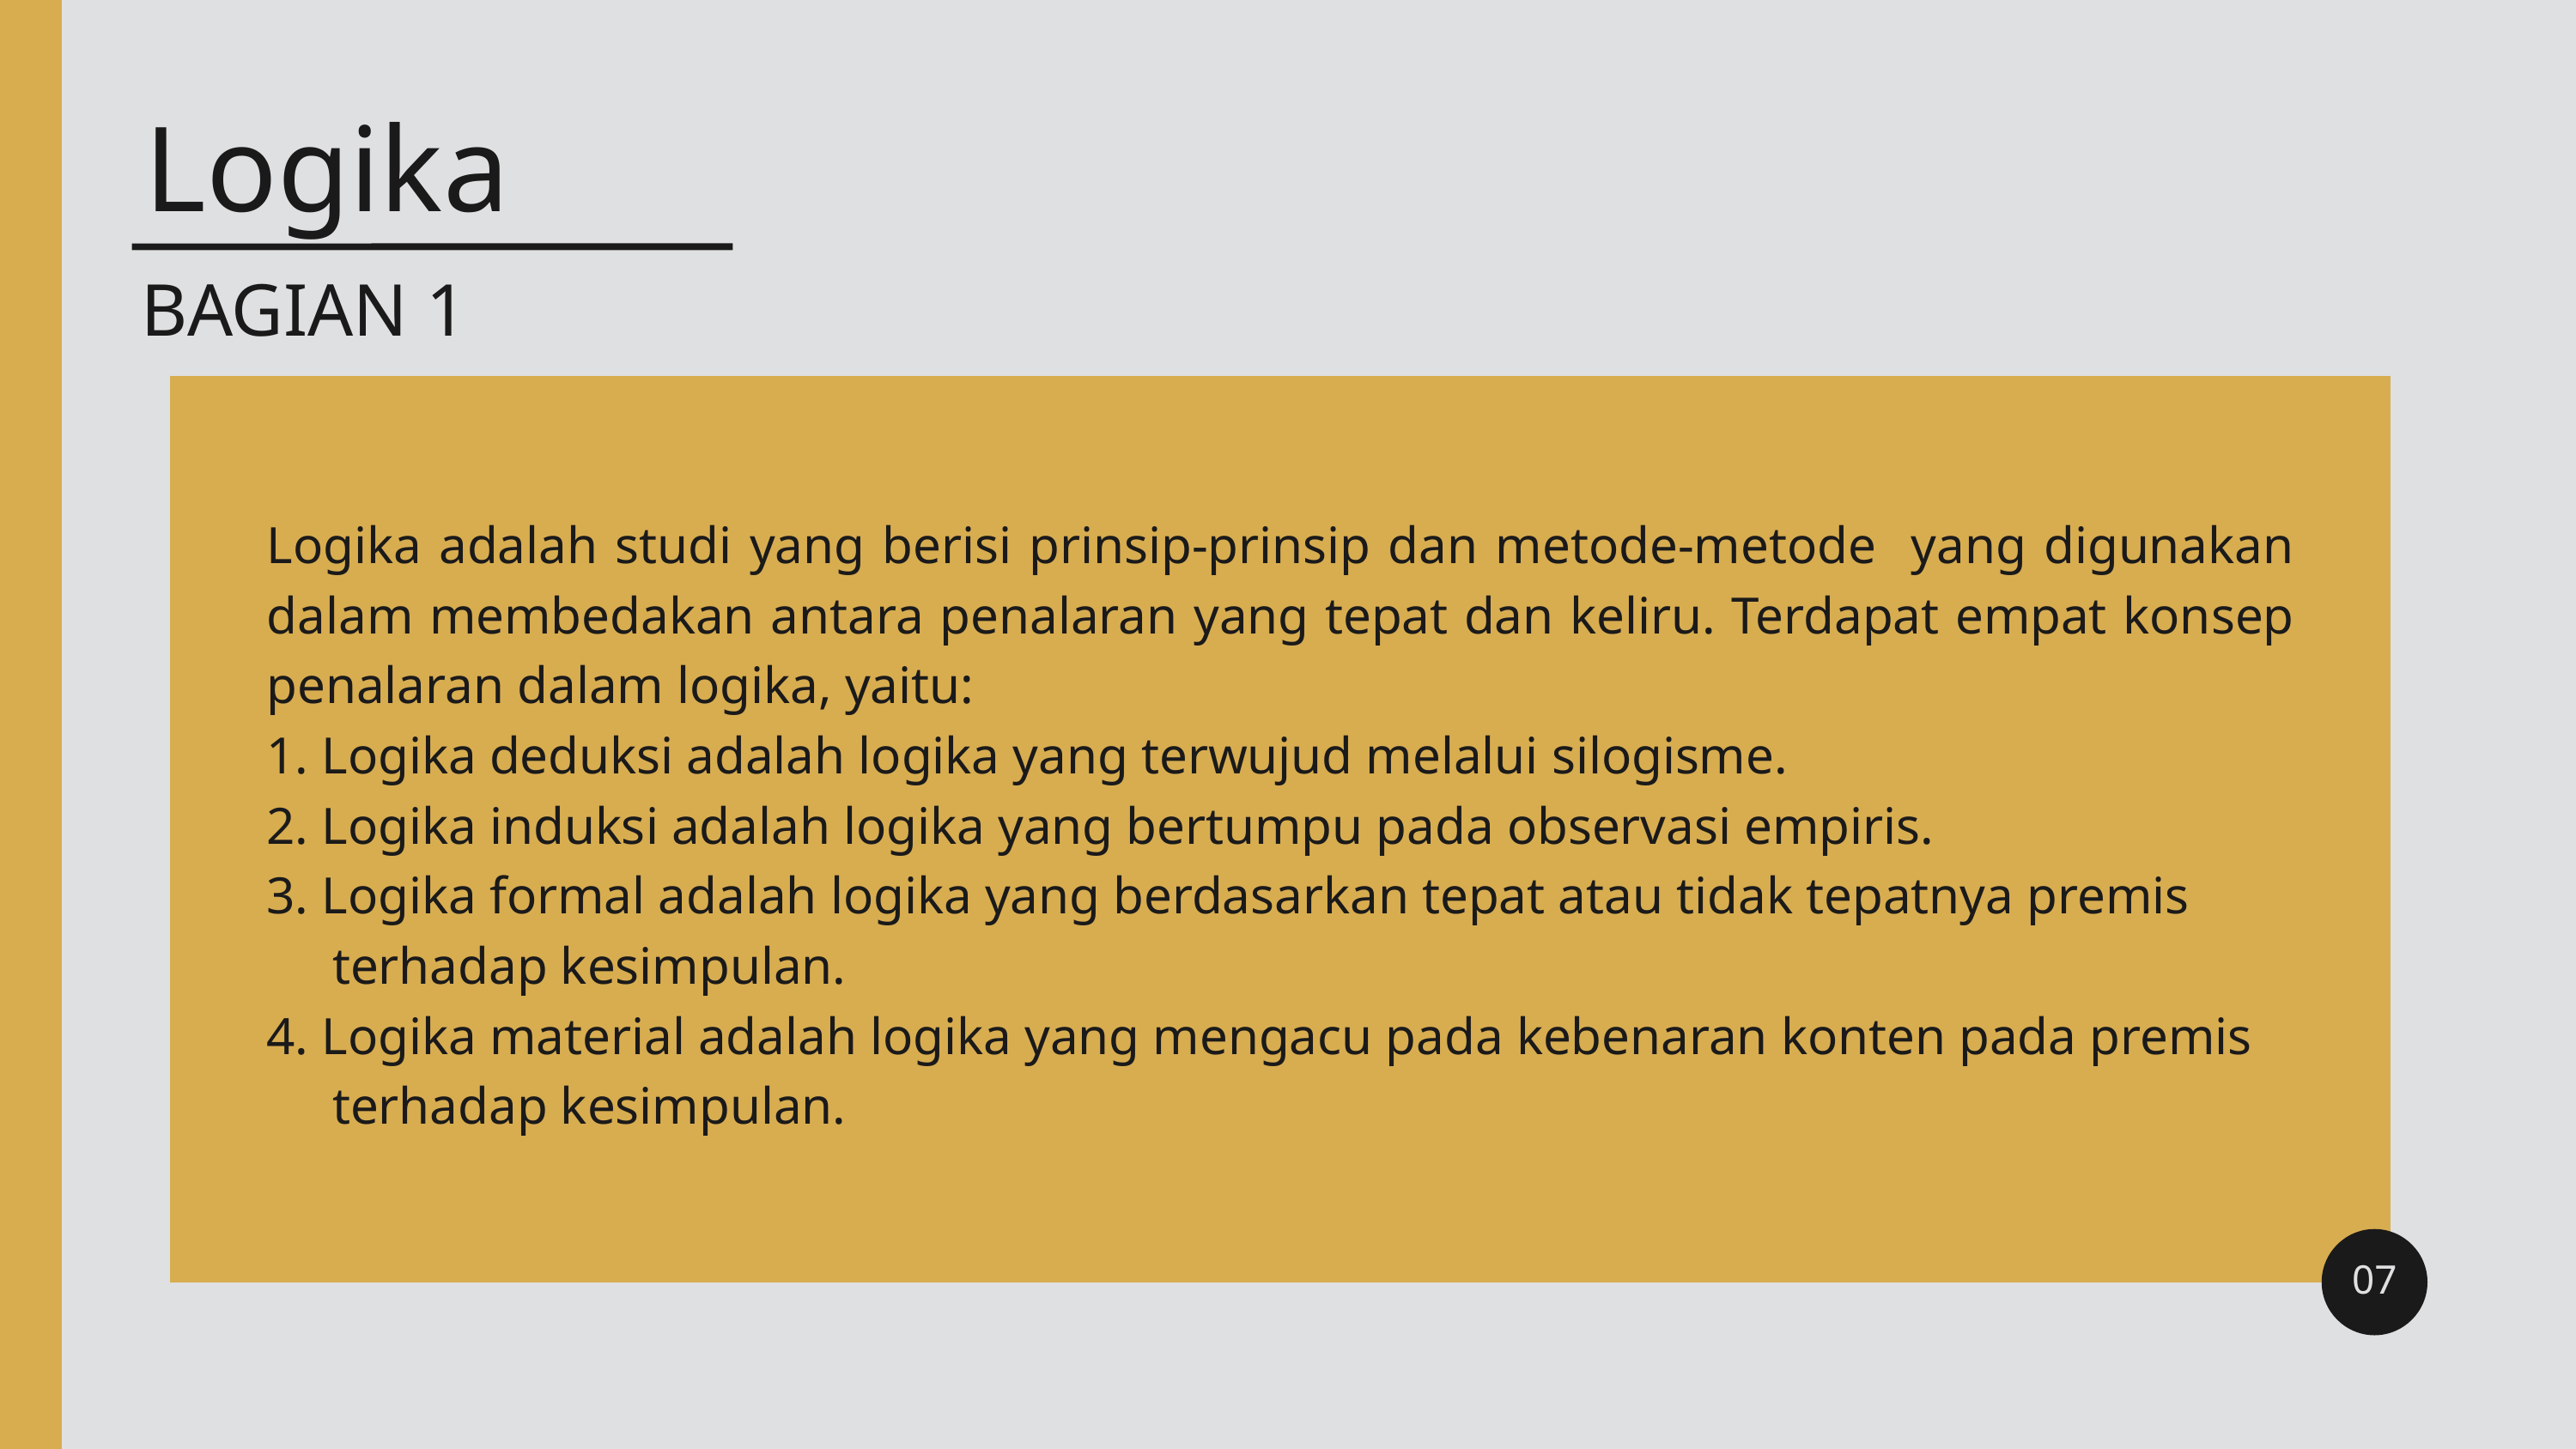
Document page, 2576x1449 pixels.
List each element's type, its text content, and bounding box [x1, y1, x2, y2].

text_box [0, 0, 62, 1449]
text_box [170, 375, 2391, 1282]
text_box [2321, 1228, 2428, 1336]
text_box Logika [144, 117, 581, 235]
text_box BAGIAN 1 [141, 278, 538, 351]
